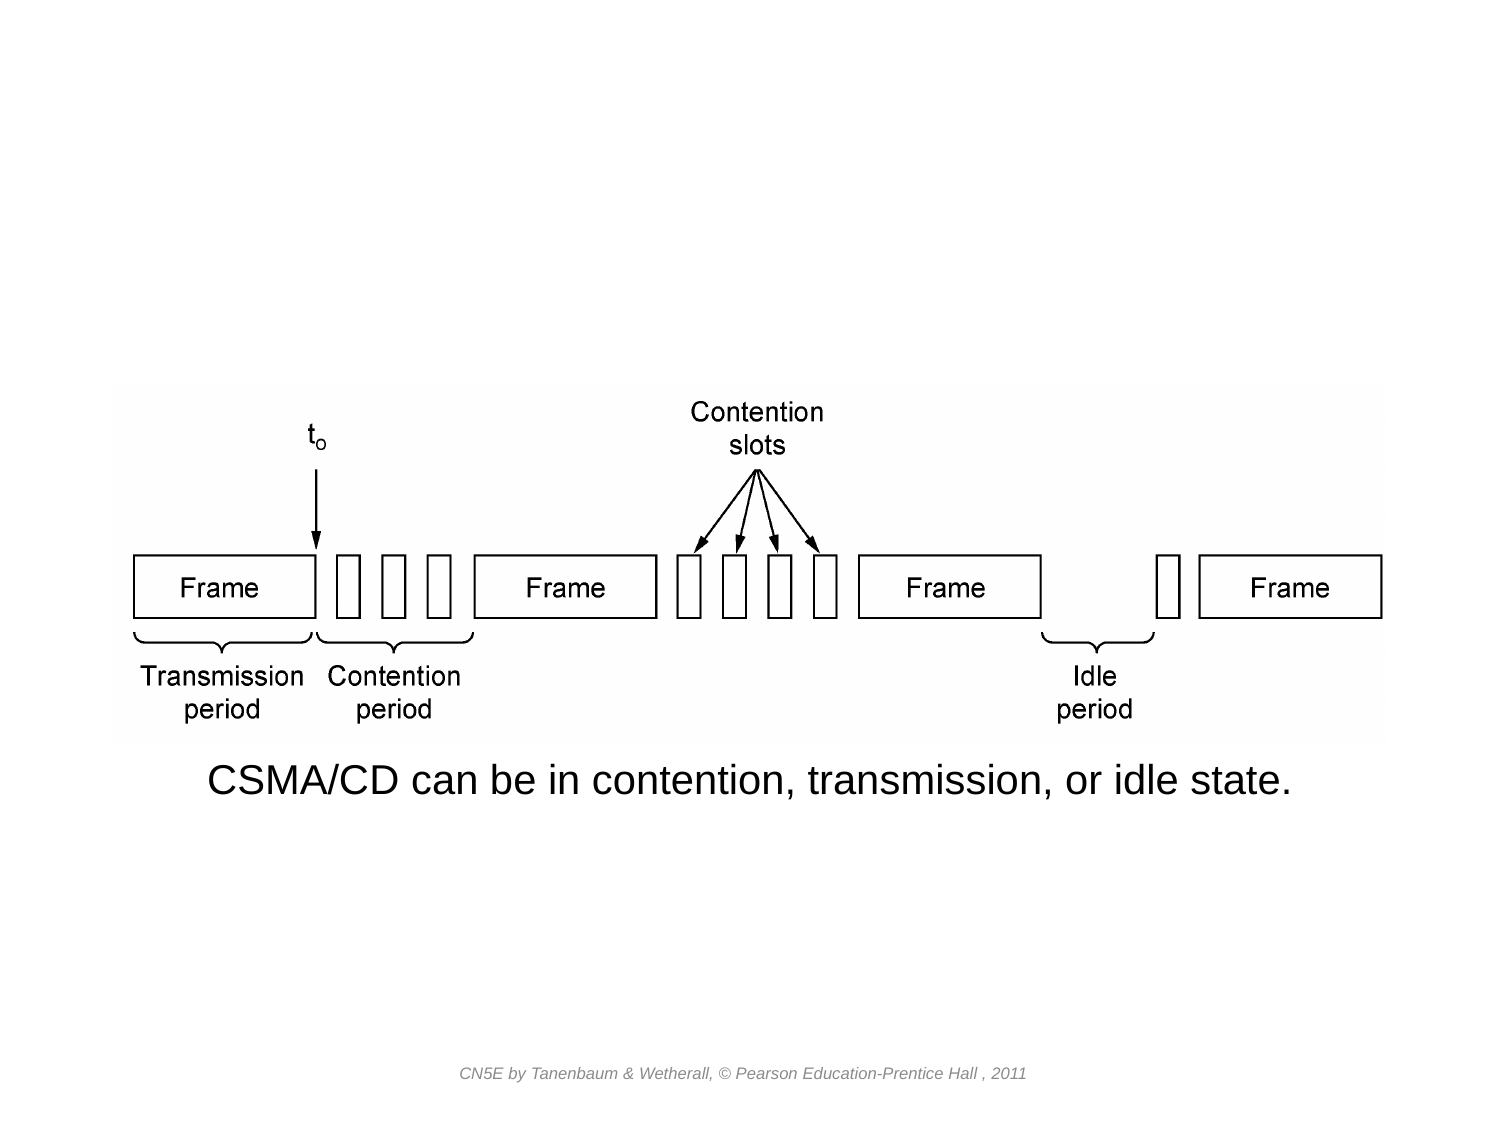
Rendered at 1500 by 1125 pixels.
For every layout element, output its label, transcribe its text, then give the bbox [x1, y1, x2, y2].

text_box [112, 381, 1388, 806]
footer CN5E by Tanenbaum & Wetherall, © Pearson Education-Prentice Hall , 2011 [300, 1042, 1188, 1103]
